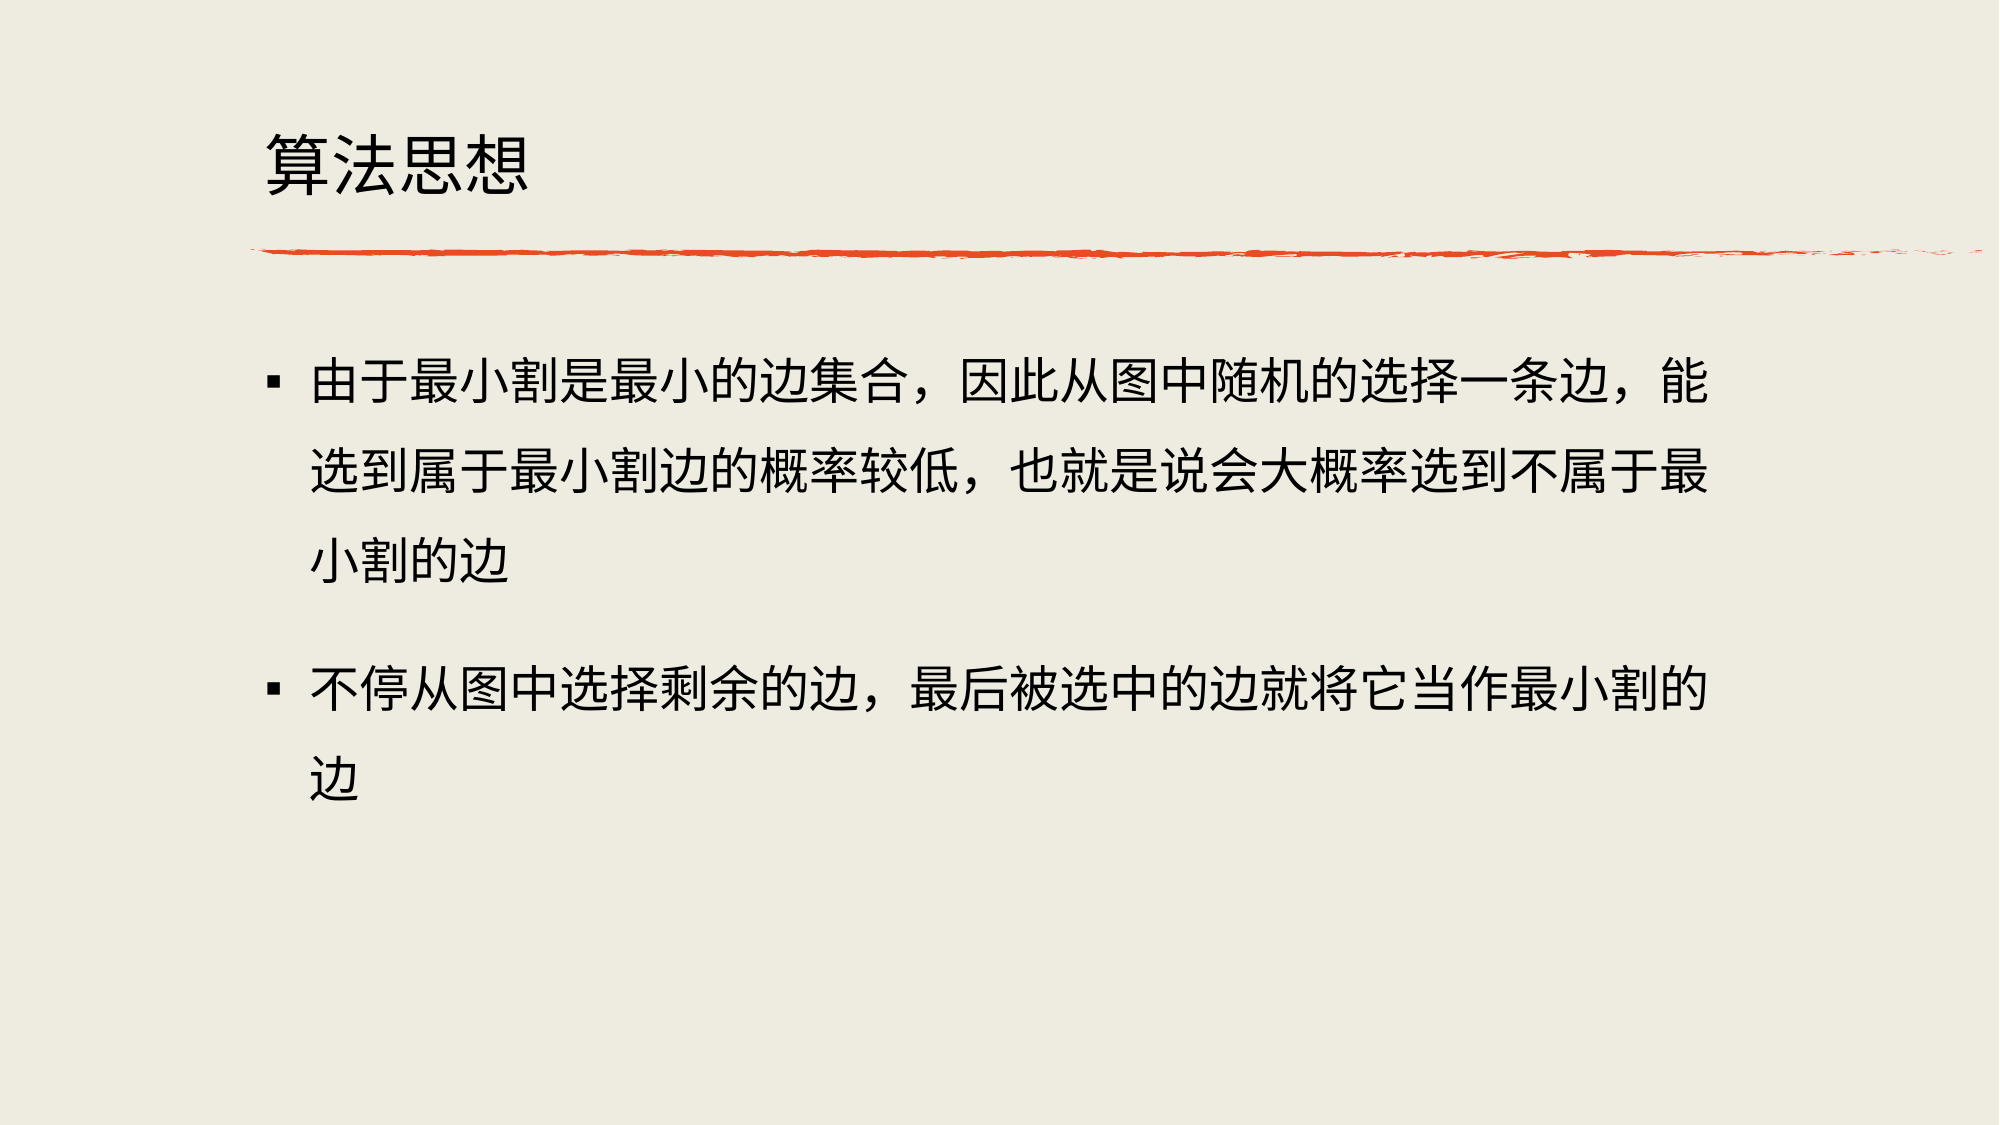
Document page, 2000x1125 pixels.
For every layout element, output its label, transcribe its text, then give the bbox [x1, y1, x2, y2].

list 由于最⼩割是最⼩的边集合，因此从图中随机的选择⼀条边，能选到属于最⼩割边的概率较低，也就是说会⼤概率选到不属于最⼩割的边 不停从图中选择剩余的边，最后被选中的边就将它当作最⼩割的边 [249, 312, 1750, 1013]
title 算法思想 [249, 45, 1750, 213]
